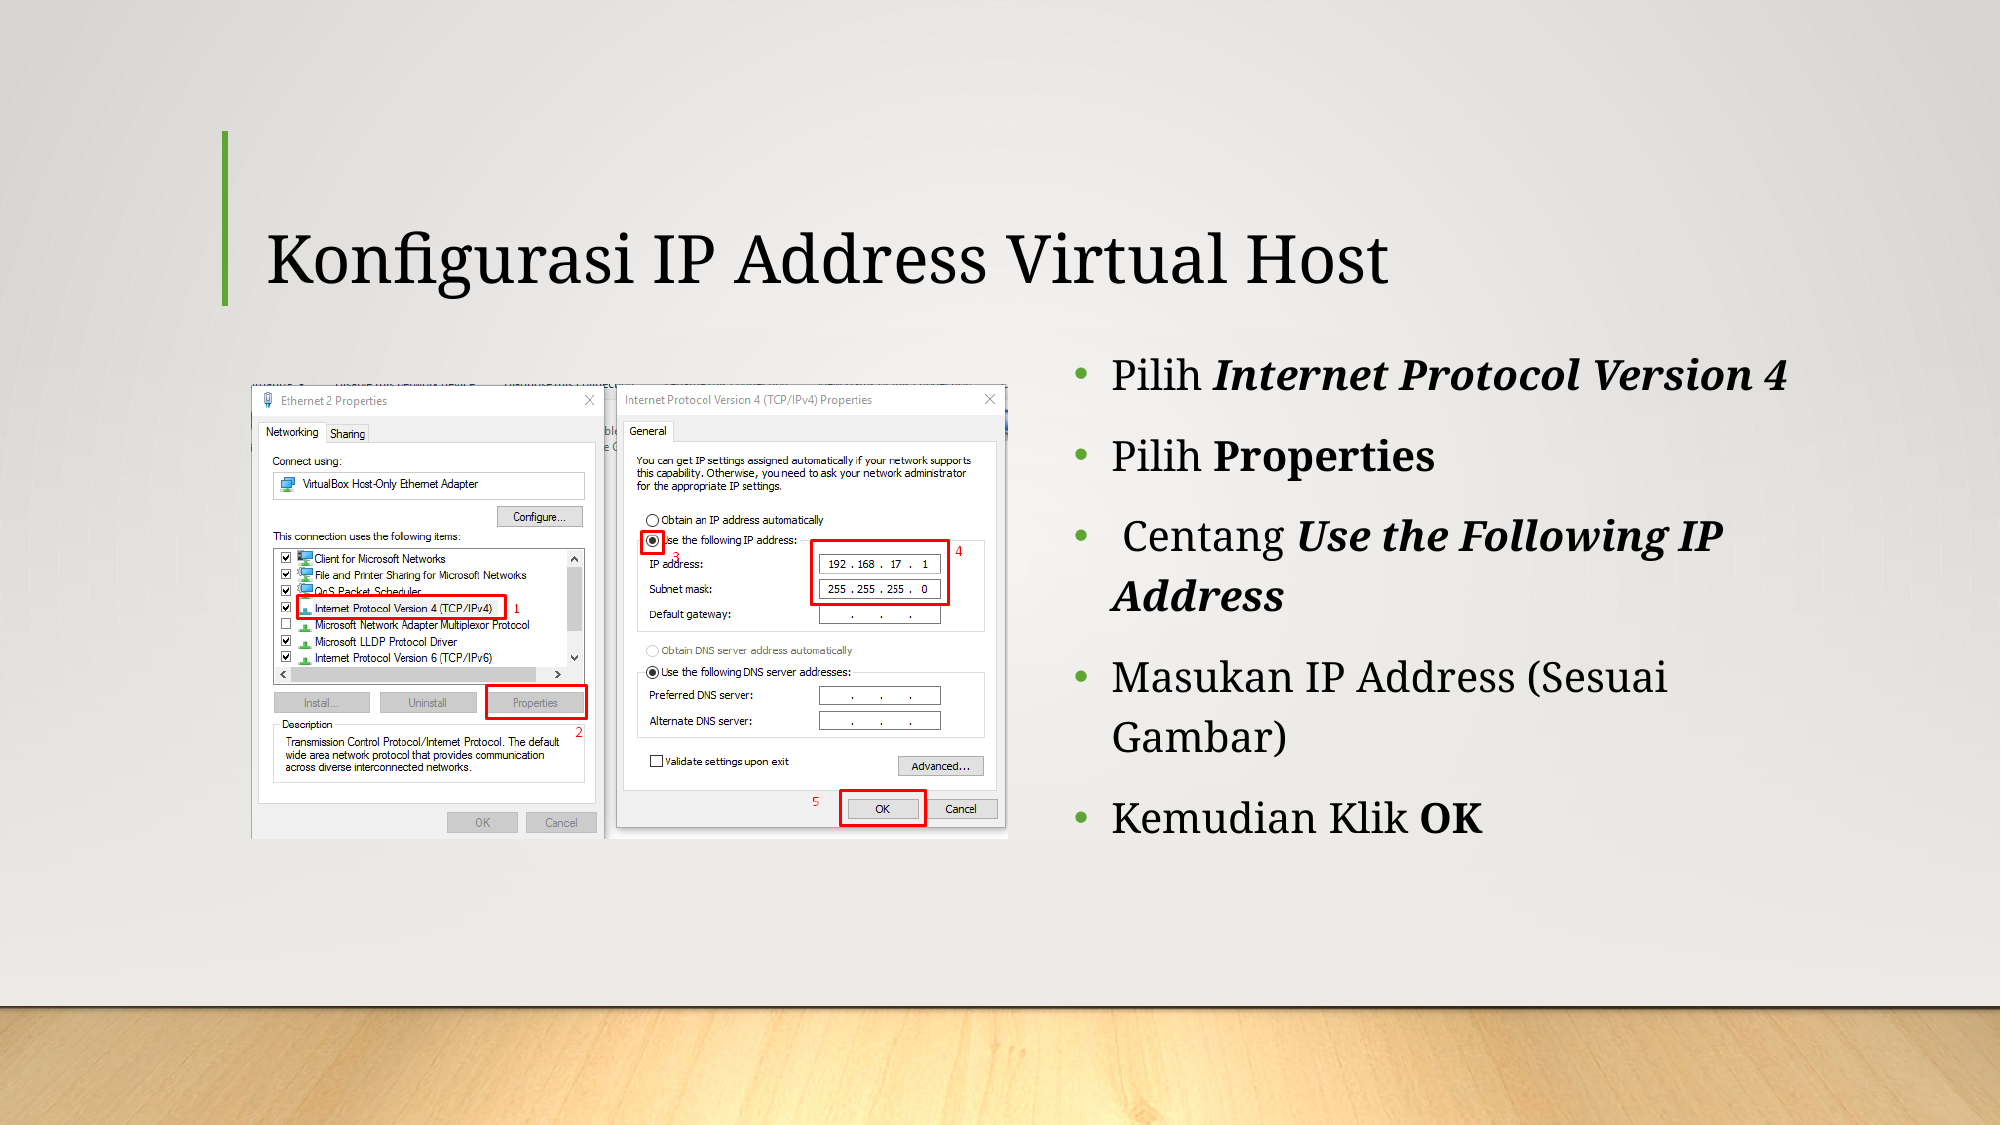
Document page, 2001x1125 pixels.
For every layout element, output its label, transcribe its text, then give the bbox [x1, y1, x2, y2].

picture [0, 1006, 2000, 1125]
title Konfigurasi IP Address Virtual Host [251, 132, 1814, 306]
list Pilih Internet Protocol Version 4 Pilih Properties Centang Use the Following IP Address Masukan IP Address (Sesuai Gambar) Kemudian Klik OK [1058, 330, 1815, 896]
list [251, 384, 1008, 840]
